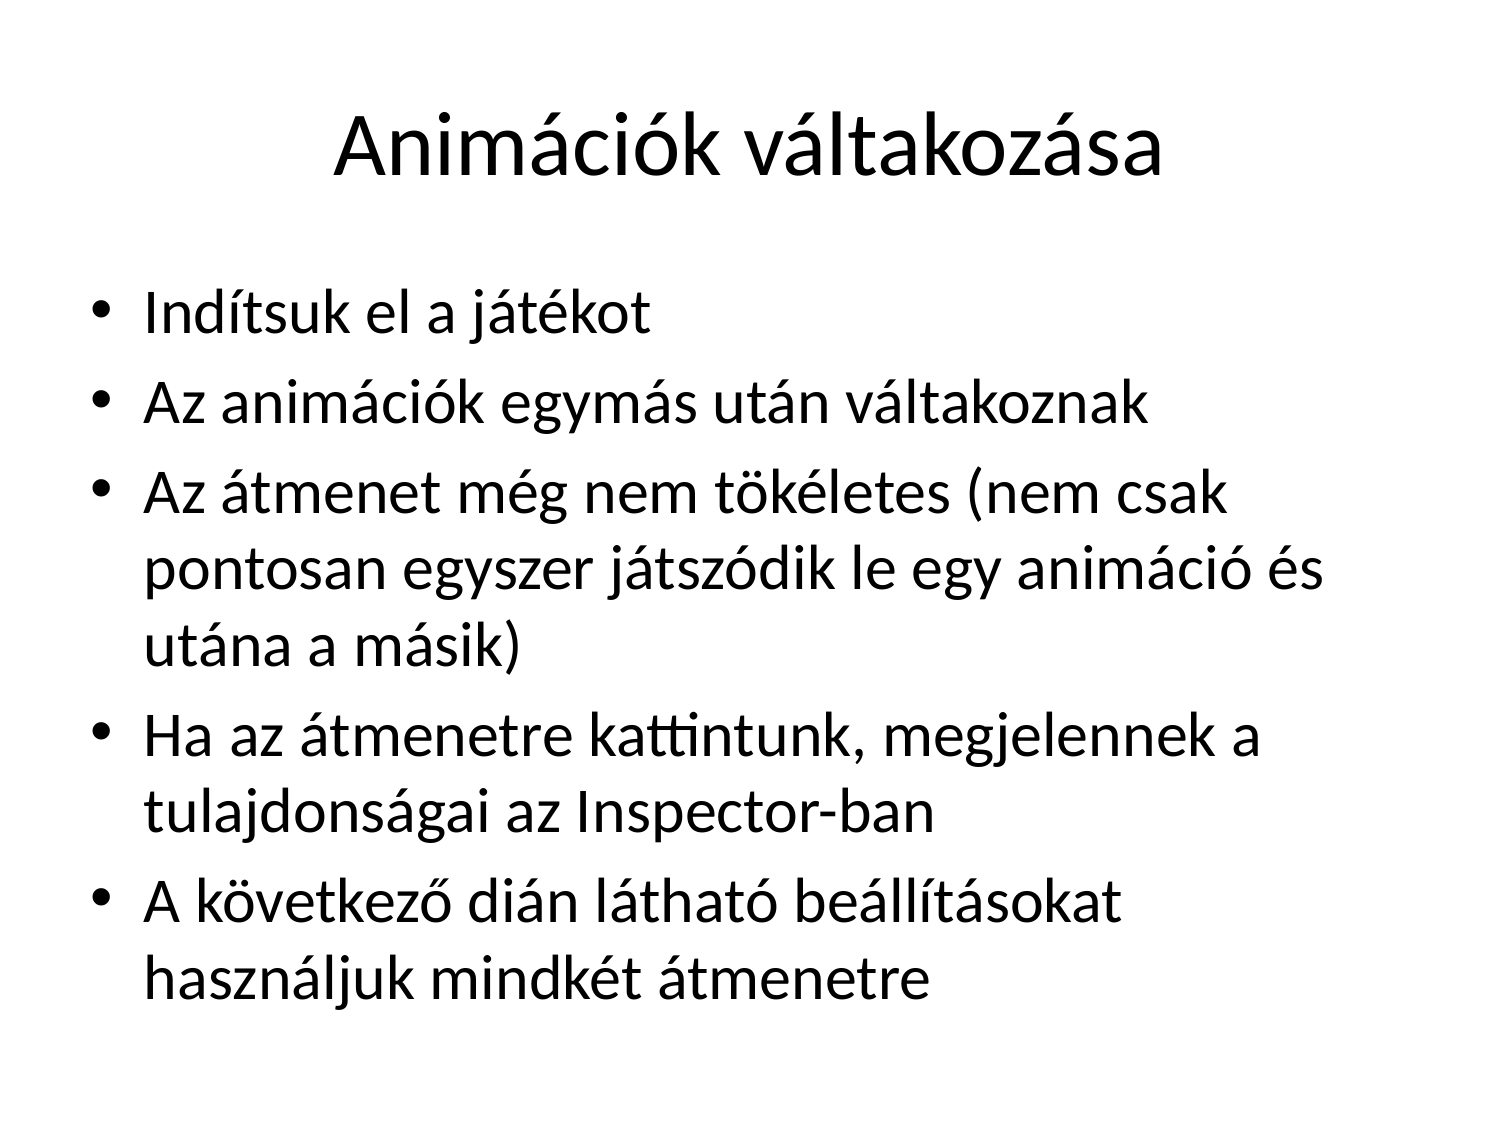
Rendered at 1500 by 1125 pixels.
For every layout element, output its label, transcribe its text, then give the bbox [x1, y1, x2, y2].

title Animációk váltakozása [75, 45, 1425, 233]
list Indítsuk el a játékot Az animációk egymás után váltakoznak Az átmenet még nem tökéletes (nem csak pontosan egyszer játszódik le egy animáció és utána a másik) Ha az átmenetre kattintunk, megjelennek a tulajdonságai az Inspector-ban A következő dián látható beállításokat használjuk mindkét átmenetre [75, 262, 1425, 1025]
